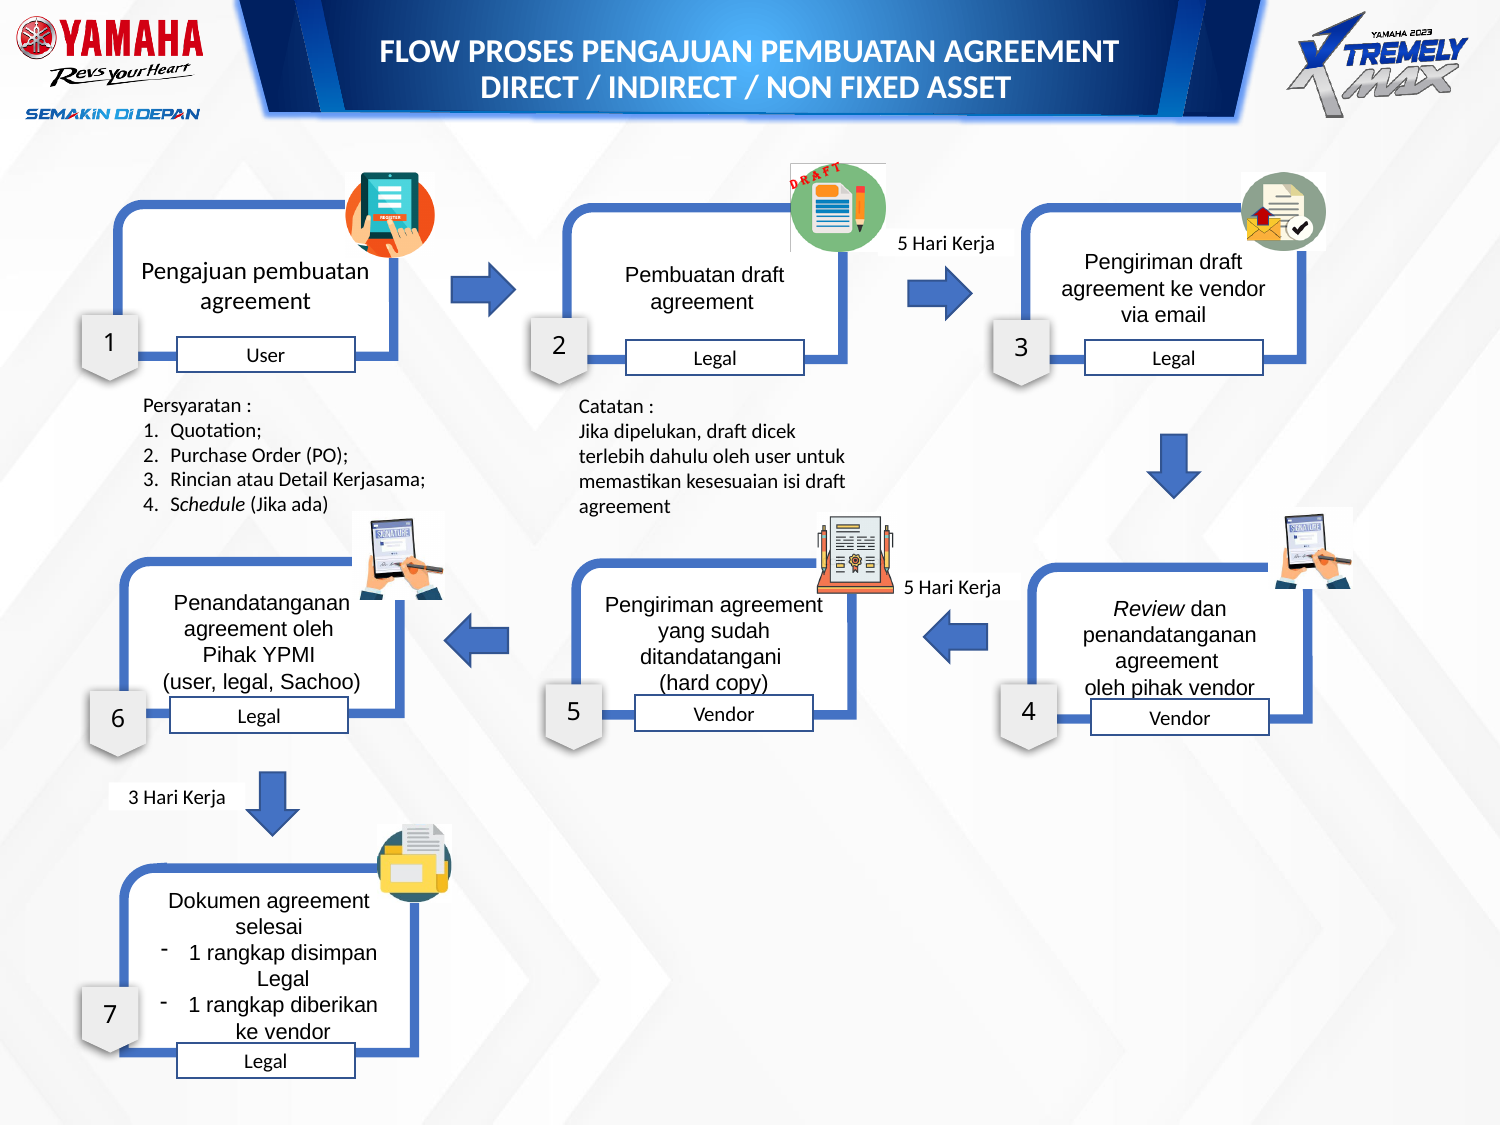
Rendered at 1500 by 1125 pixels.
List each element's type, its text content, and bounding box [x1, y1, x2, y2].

text_box Vendor [1090, 698, 1270, 736]
text_box User [176, 336, 356, 373]
text_box [246, 771, 301, 837]
text_box Pengiriman agreement yang sudah ditandatangani (hard copy) [575, 562, 854, 716]
text_box Persyaratan : Quotation; Purchase Order (PO); Rincian atau Detail Kerjasama; Schedule (Jika ada) [128, 383, 468, 545]
text_box Catatan : Jika dipelukan, draft dicek terlebih dahulu oleh user untuk memastikan kesesuaian isi draft agreement [564, 385, 874, 547]
text_box 4 [1000, 684, 1057, 750]
text_box [907, 265, 973, 322]
text_box 6 [89, 691, 147, 757]
text_box 2 [531, 318, 588, 384]
picture [377, 824, 452, 904]
text_box 3 Hari Kerja [108, 782, 246, 811]
text_box Penandatanganan agreement oleh Pihak YPMI (user, legal, Sachoo) [122, 560, 401, 715]
text_box 5 [545, 684, 602, 750]
text_box Legal [1084, 339, 1264, 376]
text_box [450, 261, 517, 318]
text_box 7 [82, 986, 139, 1053]
text_box Legal [176, 1042, 356, 1079]
picture [345, 172, 435, 258]
text_box Pembuatan draft agreement [566, 206, 844, 361]
text_box Pengajuan pembuatan agreement [116, 203, 395, 358]
picture [1241, 171, 1326, 251]
picture [1268, 507, 1353, 589]
text_box Vendor [634, 694, 814, 732]
text_box 1 [81, 315, 139, 381]
picture [753, 144, 886, 252]
text_box Pengiriman draft agreement ke vendor via email [1024, 206, 1303, 361]
text_box 3 [993, 320, 1050, 386]
picture [1286, 11, 1469, 118]
text_box 5 Hari Kerja [883, 572, 1021, 601]
text_box [443, 612, 510, 669]
text_box Dokumen agreement selesai 1 rangkap disimpan Legal 1 rangkap diberikan ke vendor [122, 866, 416, 1054]
picture [352, 511, 445, 600]
text_box Legal [169, 696, 349, 734]
text_box Review dan penandatanganan agreement oleh pihak vendor [1030, 566, 1309, 721]
text_box [922, 608, 989, 665]
text_box Legal [625, 339, 805, 376]
picture [0, 0, 240, 136]
text_box 5 Hari Kerja [877, 228, 1015, 257]
list FLOW PROSES PENGAJUAN PEMBUATAN AGREEMENT DIRECT / INDIRECT / NON FIXED ASSET [352, 26, 1148, 680]
picture [816, 512, 898, 594]
text_box [1146, 433, 1202, 500]
